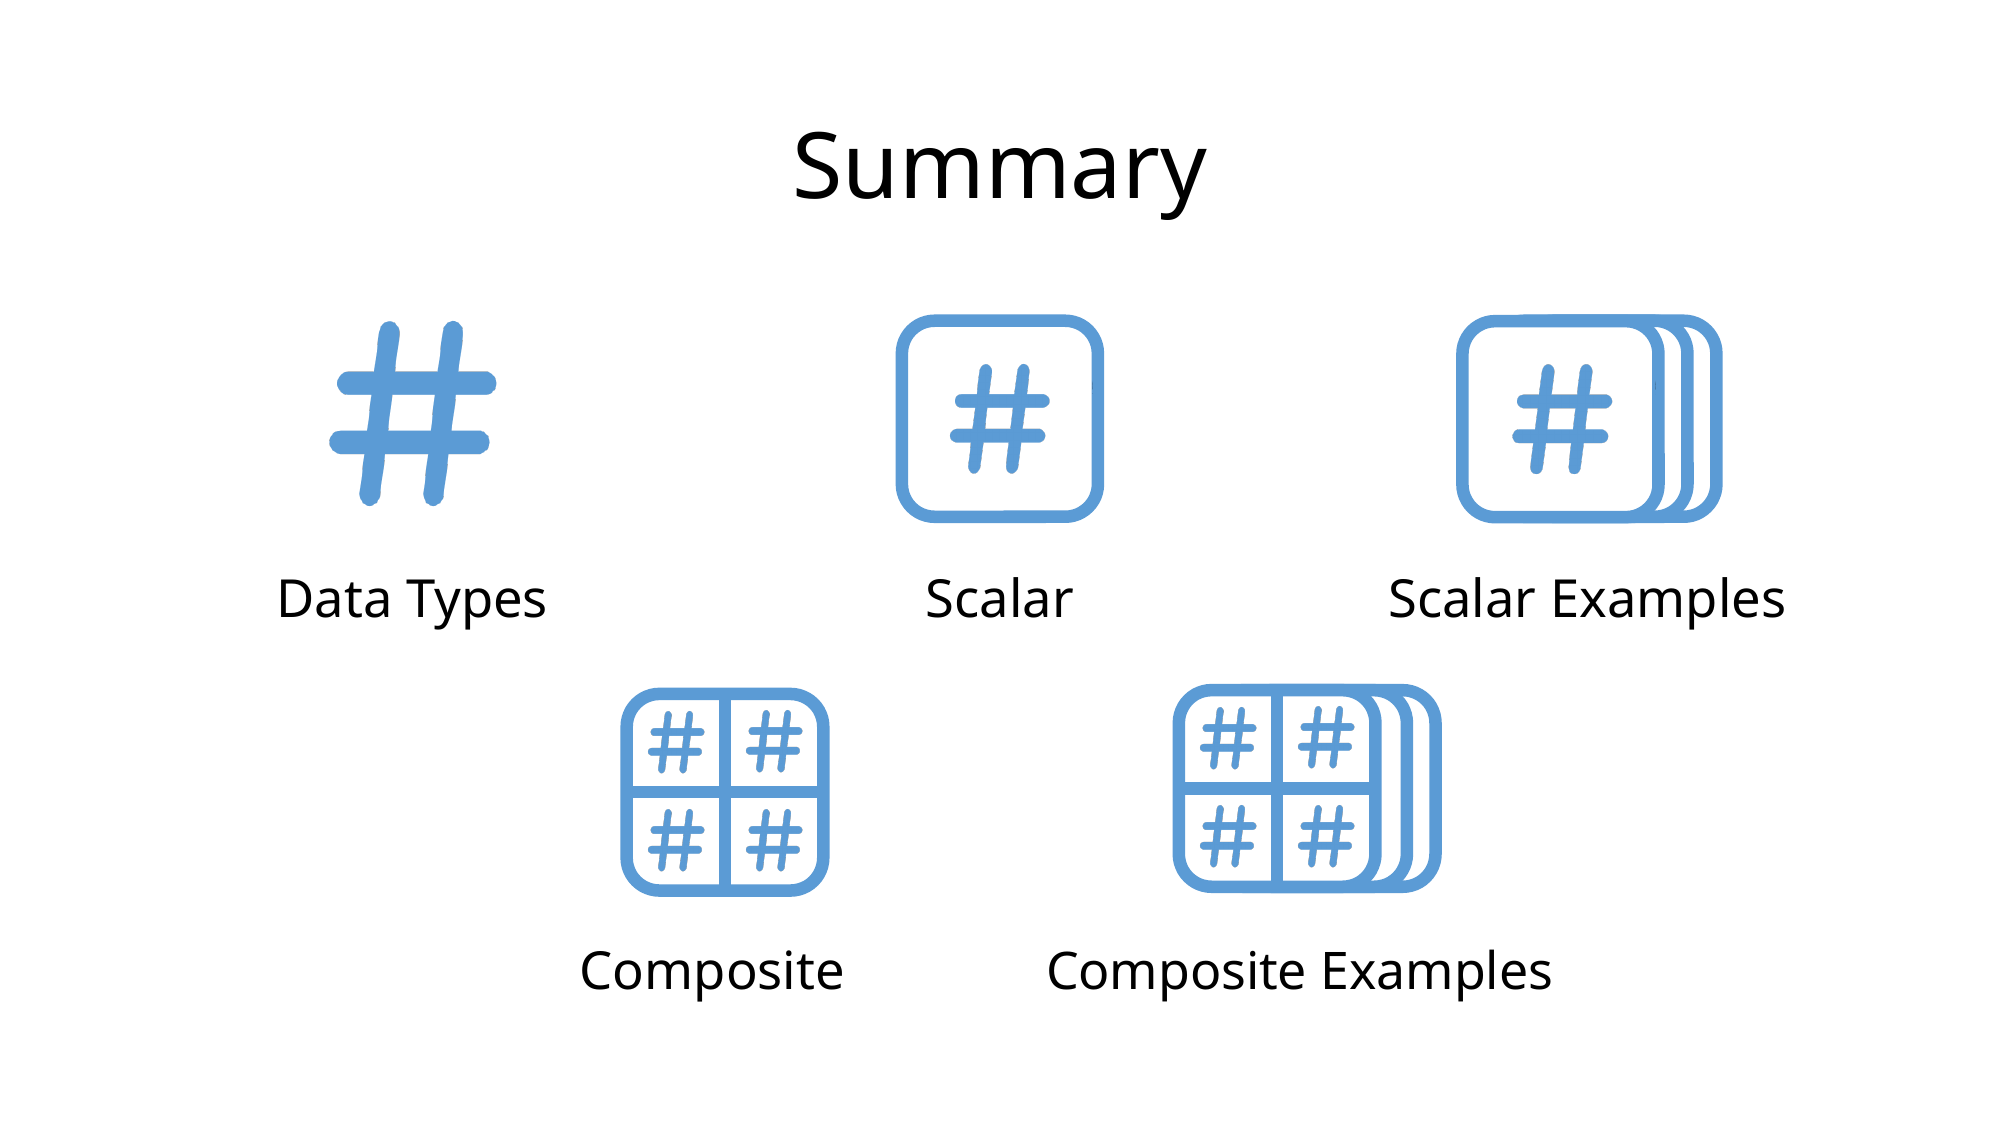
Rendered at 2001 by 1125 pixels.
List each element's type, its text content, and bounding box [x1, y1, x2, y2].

list Data Types [137, 565, 688, 638]
text_box [1477, 513, 1644, 519]
picture [1468, 325, 1656, 513]
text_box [901, 320, 1098, 517]
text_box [1175, 684, 1379, 890]
picture [255, 255, 570, 571]
list Composite [437, 936, 988, 1009]
title Summary [137, 59, 1863, 278]
text_box [1633, 319, 1689, 518]
list Composite Examples [1025, 937, 1575, 1010]
text_box [1656, 339, 1660, 500]
list Scalar [725, 565, 1275, 638]
list Scalar Examples [1312, 565, 1863, 638]
text_box [1477, 320, 1644, 325]
text_box [1461, 333, 1468, 505]
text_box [623, 688, 827, 893]
text_box [1382, 689, 1437, 888]
text_box [1660, 319, 1718, 518]
text_box [1379, 689, 1408, 888]
